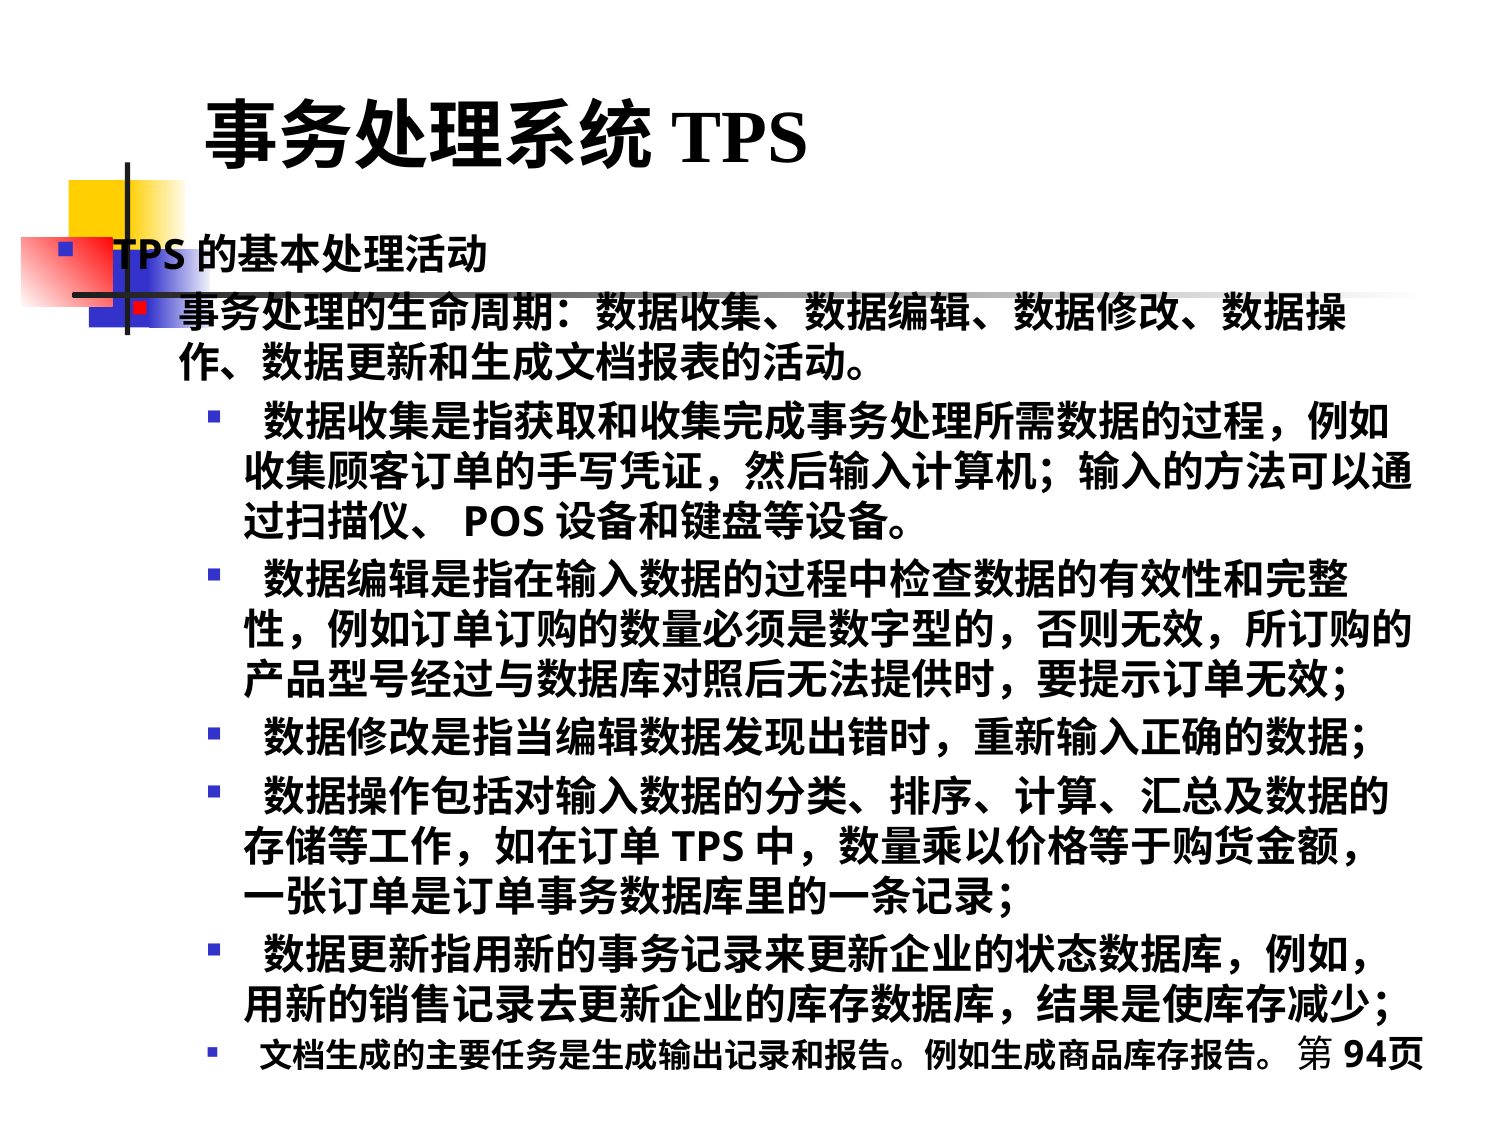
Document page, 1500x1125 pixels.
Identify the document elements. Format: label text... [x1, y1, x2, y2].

title 事务处理系统TPS [188, 34, 1468, 185]
list TPS的基本处理活动 事务处理的生命周期：数据收集、数据编辑、数据修改、数据操作、数据更新和生成文档报表的活动。 数据收集是指获取和收集完成事务处理所需数据的过程，例如收集顾客订单的手写凭证，然后输入计算机；输入的方法可以通过扫描仪、POS设备和键盘等设备。 数据编辑是指在输入数据的过程中检查数据的有效性和完整性，例如订单订购的数量必须是数字型的，否则无效，所订购的产品型号经过与数据库对照后无法提供时，要提示订单无效； 数据修改是指当编辑数据发现出错时，重新输入正确的数据； 数据操作包括对输入数据的分类、排序、计算、汇总及数据的存储等工作，如在订单TPS中，数量乘以价格等于购货金额，一张订单是订单事务数据库里的一条记录； 数据更新指用新的事务记录来更新企业的状态数据库，例如，用新的销售记录去更新企业的库存数据库，结果是使库存减少； 文档生成的主要任务是生成输出记录和报告。例如生成商品库存报告。 [40, 219, 1436, 1095]
